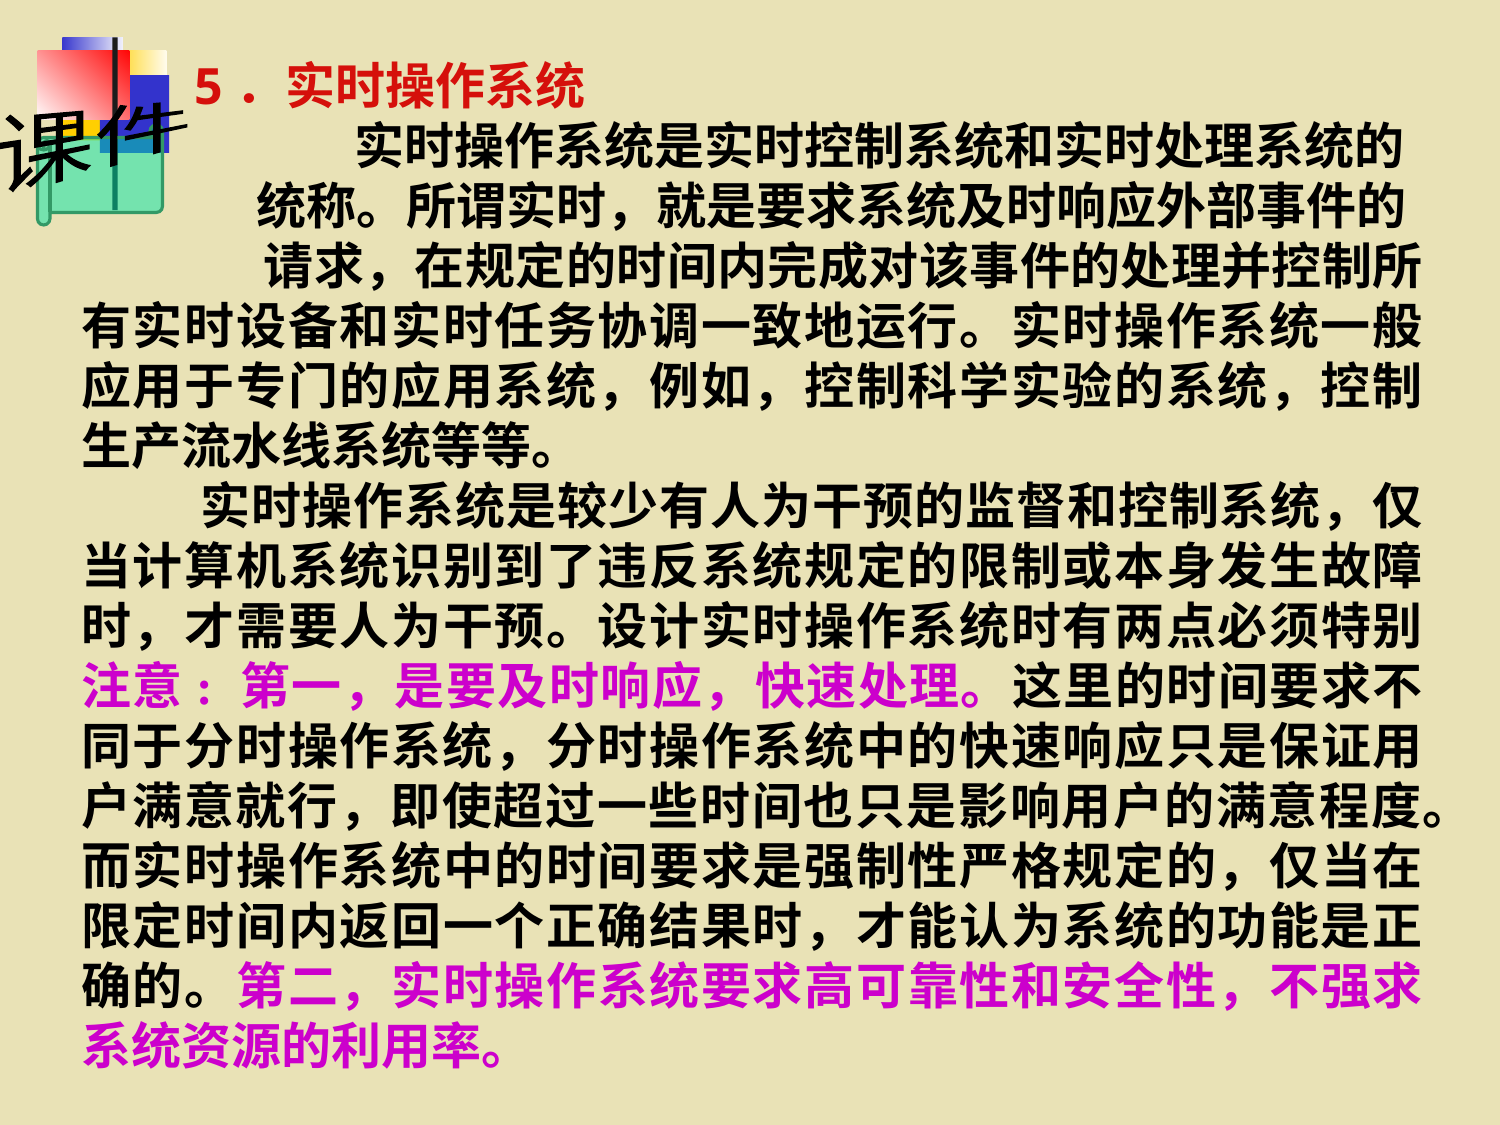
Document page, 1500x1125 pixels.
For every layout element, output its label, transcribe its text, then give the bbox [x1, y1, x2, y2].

text_box 5．实时操作系统 实时操作系统是实时控制系统和实时处理系统的 统称。所谓实时，就是要求系统及时响应外部事件的 请求，在规定的时间内完成对该事件的处理并控制所有实时设备和实时任务协调一致地运行。实时操作系统一般应用于专门的应用系统，例如，控制科学实验的系统，控制生产流水线系统等等。 实时操作系统是较少有人为干预的监督和控制系统，仅当计算机系统识别到了违反系统规定的限制或本身发生故障时，才需要人为干预。设计实时操作系统时有两点必须特别注意: 第一，是要及时响应，快速处理。这里的时间要求不同于分时操作系统，分时操作系统中的快速响应只是保证用户满意就行，即使超过一些时间也只是影响用户的满意程度。而实时操作系统中的时间要求是强制性严格规定的，仅当在限定时间内返回一个正确结果时，才能认为系统的功能是正确的。第二，实时操作系统要求高可靠性和安全性，不强求系统资源的利用率。 [50, 49, 1438, 1079]
